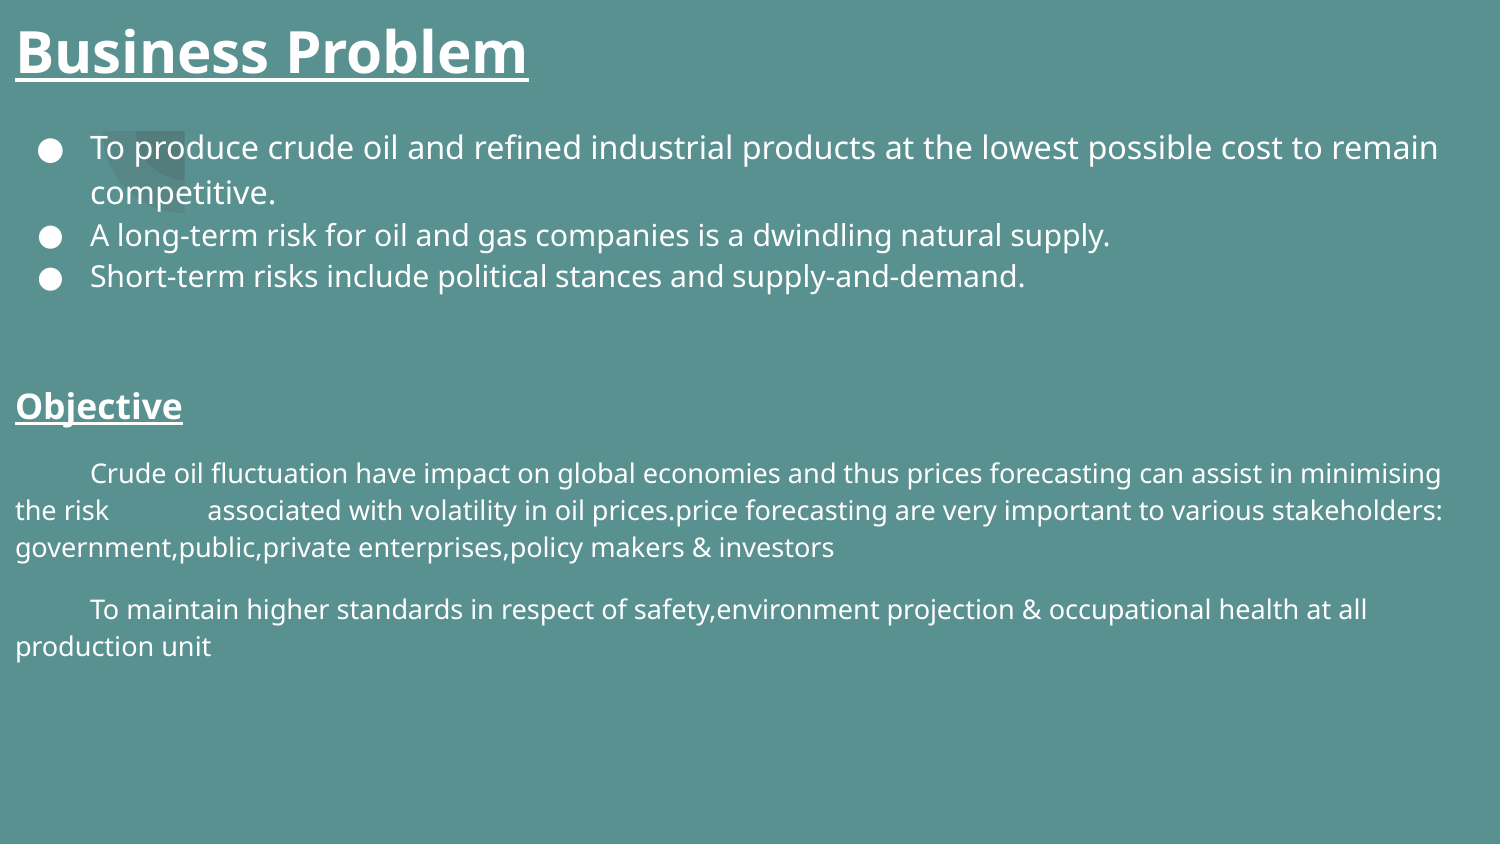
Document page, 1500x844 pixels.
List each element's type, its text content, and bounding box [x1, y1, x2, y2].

title Business Problem [0, 0, 1500, 106]
list To produce crude oil and refined industrial products at the lowest possible cost to remain competitive. A long-term risk for oil and gas companies is a dwindling natural supply. Short-term risks include political stances and supply-and-demand. Objective Crude oil fluctuation have impact on global economies and thus prices forecasting can assist in minimising the risk associated with volatility in oil prices.price forecasting are very important to various stakeholders: government,public,private enterprises,policy makers & investors To maintain higher standards in respect of safety,environment projection & occupational health at all production unit [0, 106, 1500, 844]
